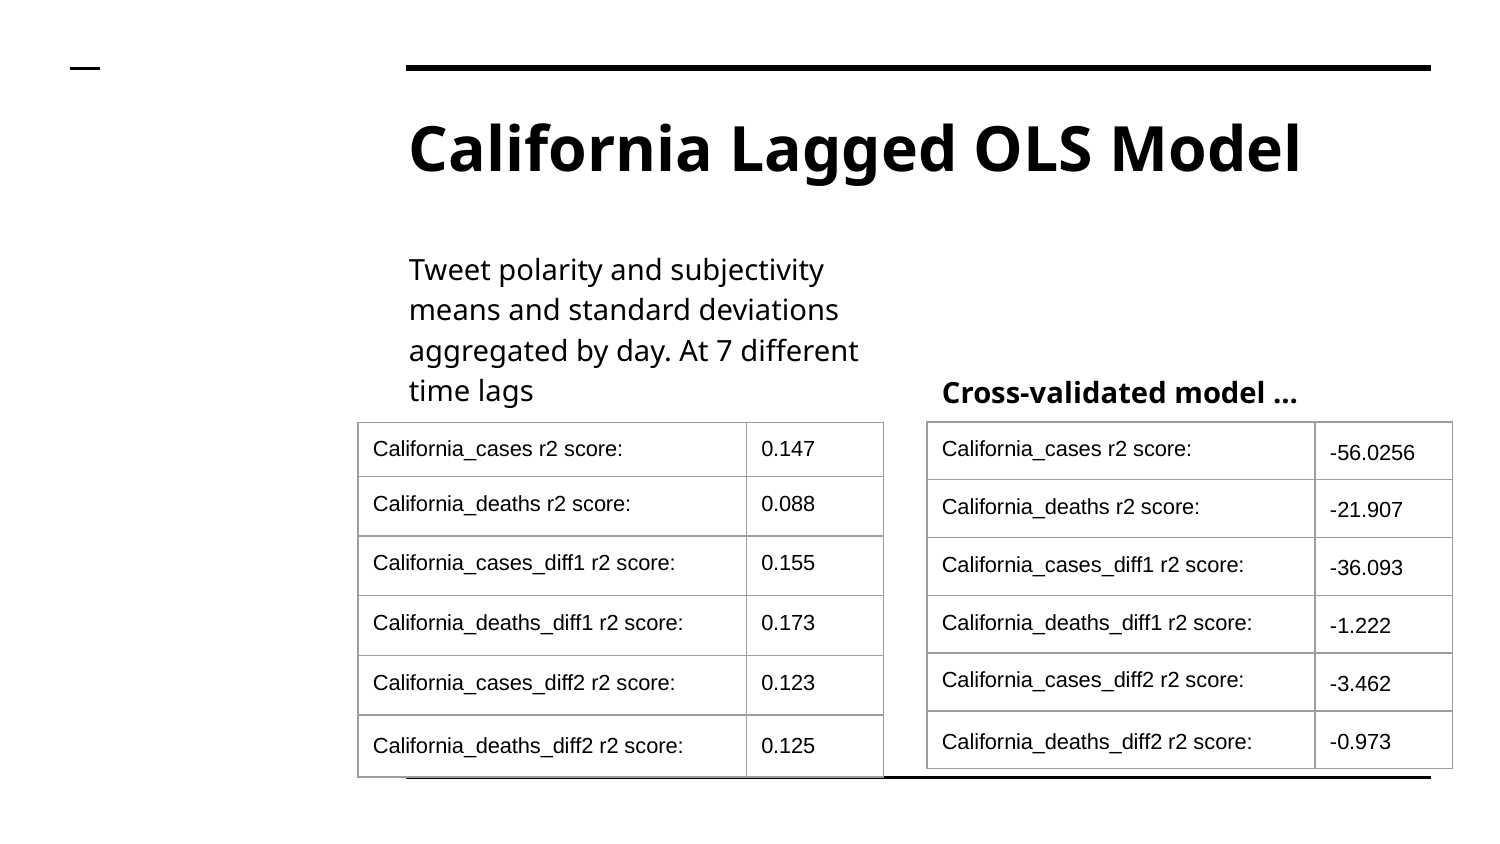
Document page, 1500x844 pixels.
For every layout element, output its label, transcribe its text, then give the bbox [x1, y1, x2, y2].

title California Lagged OLS Model [393, 94, 1431, 199]
table_cell California_deaths_diff1 r2 score: [359, 596, 746, 655]
table_cell California_deaths_diff2 r2 score: [359, 716, 746, 776]
table_cell California_deaths r2 score: [928, 480, 1314, 537]
list Tweet polarity and subjectivity means and standard deviations aggregated by day. At 7 different time lags [393, 231, 898, 724]
table_cell -36.093 [1316, 538, 1452, 595]
table_cell California_deaths r2 score: [359, 477, 746, 535]
table_cell 0.088 [747, 477, 883, 535]
table_header 0.147 [747, 423, 883, 476]
table_cell California_cases_diff2 r2 score: [359, 656, 746, 714]
table_cell -3.462 [1316, 654, 1452, 710]
table_cell 0.125 [747, 716, 883, 776]
table_cell California_deaths_diff1 r2 score: [928, 596, 1314, 652]
table_header California_cases r2 score: [359, 423, 746, 476]
list Cross-validated model ... [926, 212, 1431, 421]
table_header California_cases r2 score: [928, 423, 1314, 479]
table_cell 0.155 [747, 537, 883, 595]
table_cell California_cases_diff1 r2 score: [928, 538, 1314, 595]
table_cell -0.973 [1316, 712, 1452, 768]
table_cell California_cases_diff1 r2 score: [359, 537, 746, 595]
table_cell -21.907 [1316, 480, 1452, 537]
table_cell 0.173 [747, 596, 883, 655]
table_cell 0.123 [747, 656, 883, 714]
table_header -56.0256 [1316, 423, 1452, 479]
table_cell California_deaths_diff2 r2 score: [928, 712, 1314, 768]
table_cell -1.222 [1316, 596, 1452, 652]
table_cell California_cases_diff2 r2 score: [928, 654, 1314, 710]
